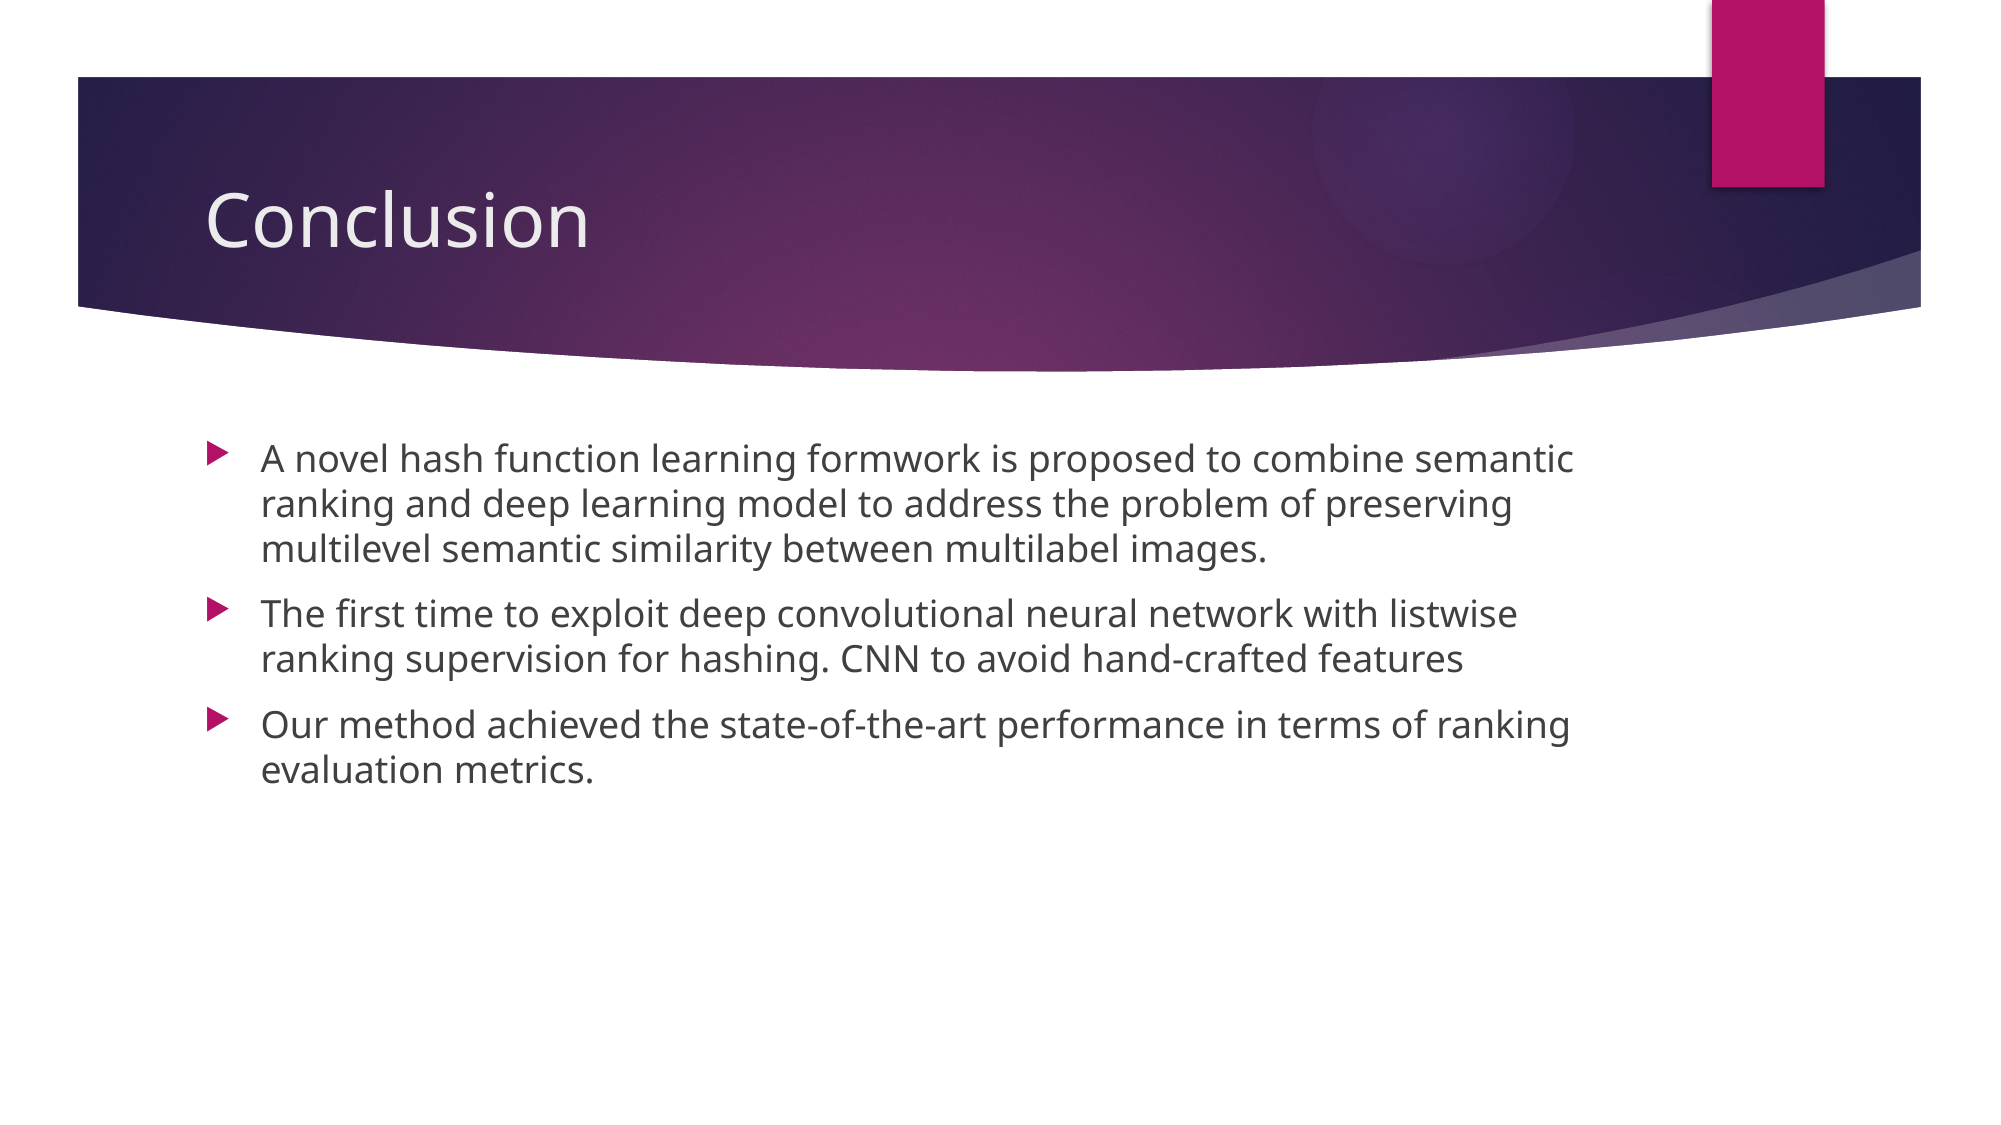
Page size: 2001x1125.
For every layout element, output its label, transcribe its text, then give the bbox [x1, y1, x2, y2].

title Conclusion [189, 159, 1627, 276]
list A novel hash function learning formwork is proposed to combine semantic ranking and deep learning model to address the problem of preserving multilevel semantic similarity between multilabel images. The ﬁrst time to exploit deep convolutional neural network with listwise ranking supervision for hashing. CNN to avoid hand-crafted features Our method achieved the state-of-the-art performance in terms of ranking evaluation metrics. [189, 427, 1638, 988]
